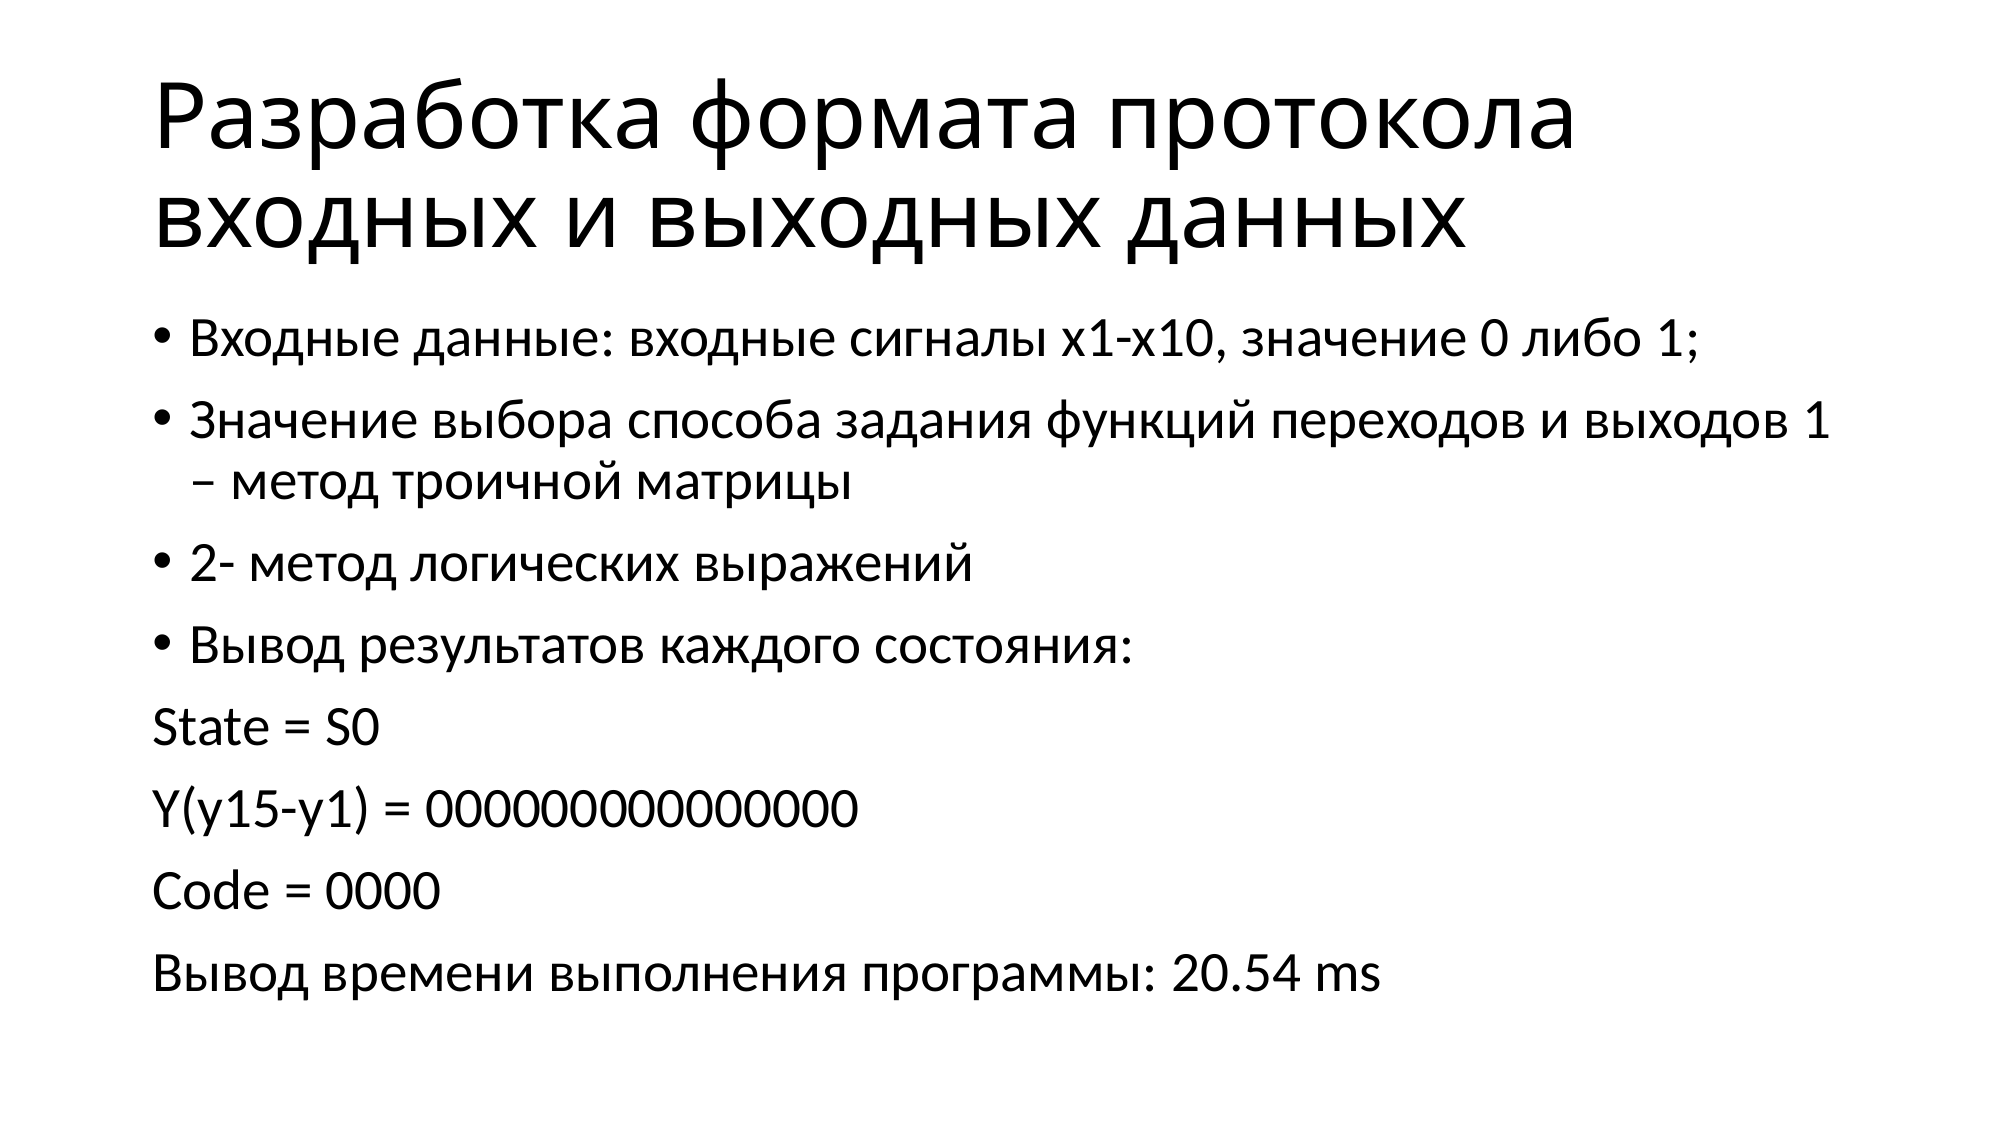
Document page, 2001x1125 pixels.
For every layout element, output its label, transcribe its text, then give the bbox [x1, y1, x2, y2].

title Разработка формата протокола входных и выходных данных [137, 59, 1863, 278]
list Входные данные: входные сигналы x1-x10, значение 0 либо 1; Значение выбора способа задания функций переходов и выходов 1 – метод троичной матрицы 2- метод логических выражений Вывод результатов каждого состояния: State = S0 Y(y15-y1) = 000000000000000 Code = 0000 Вывод времени выполнения программы: 20.54 ms [137, 299, 1863, 1014]
